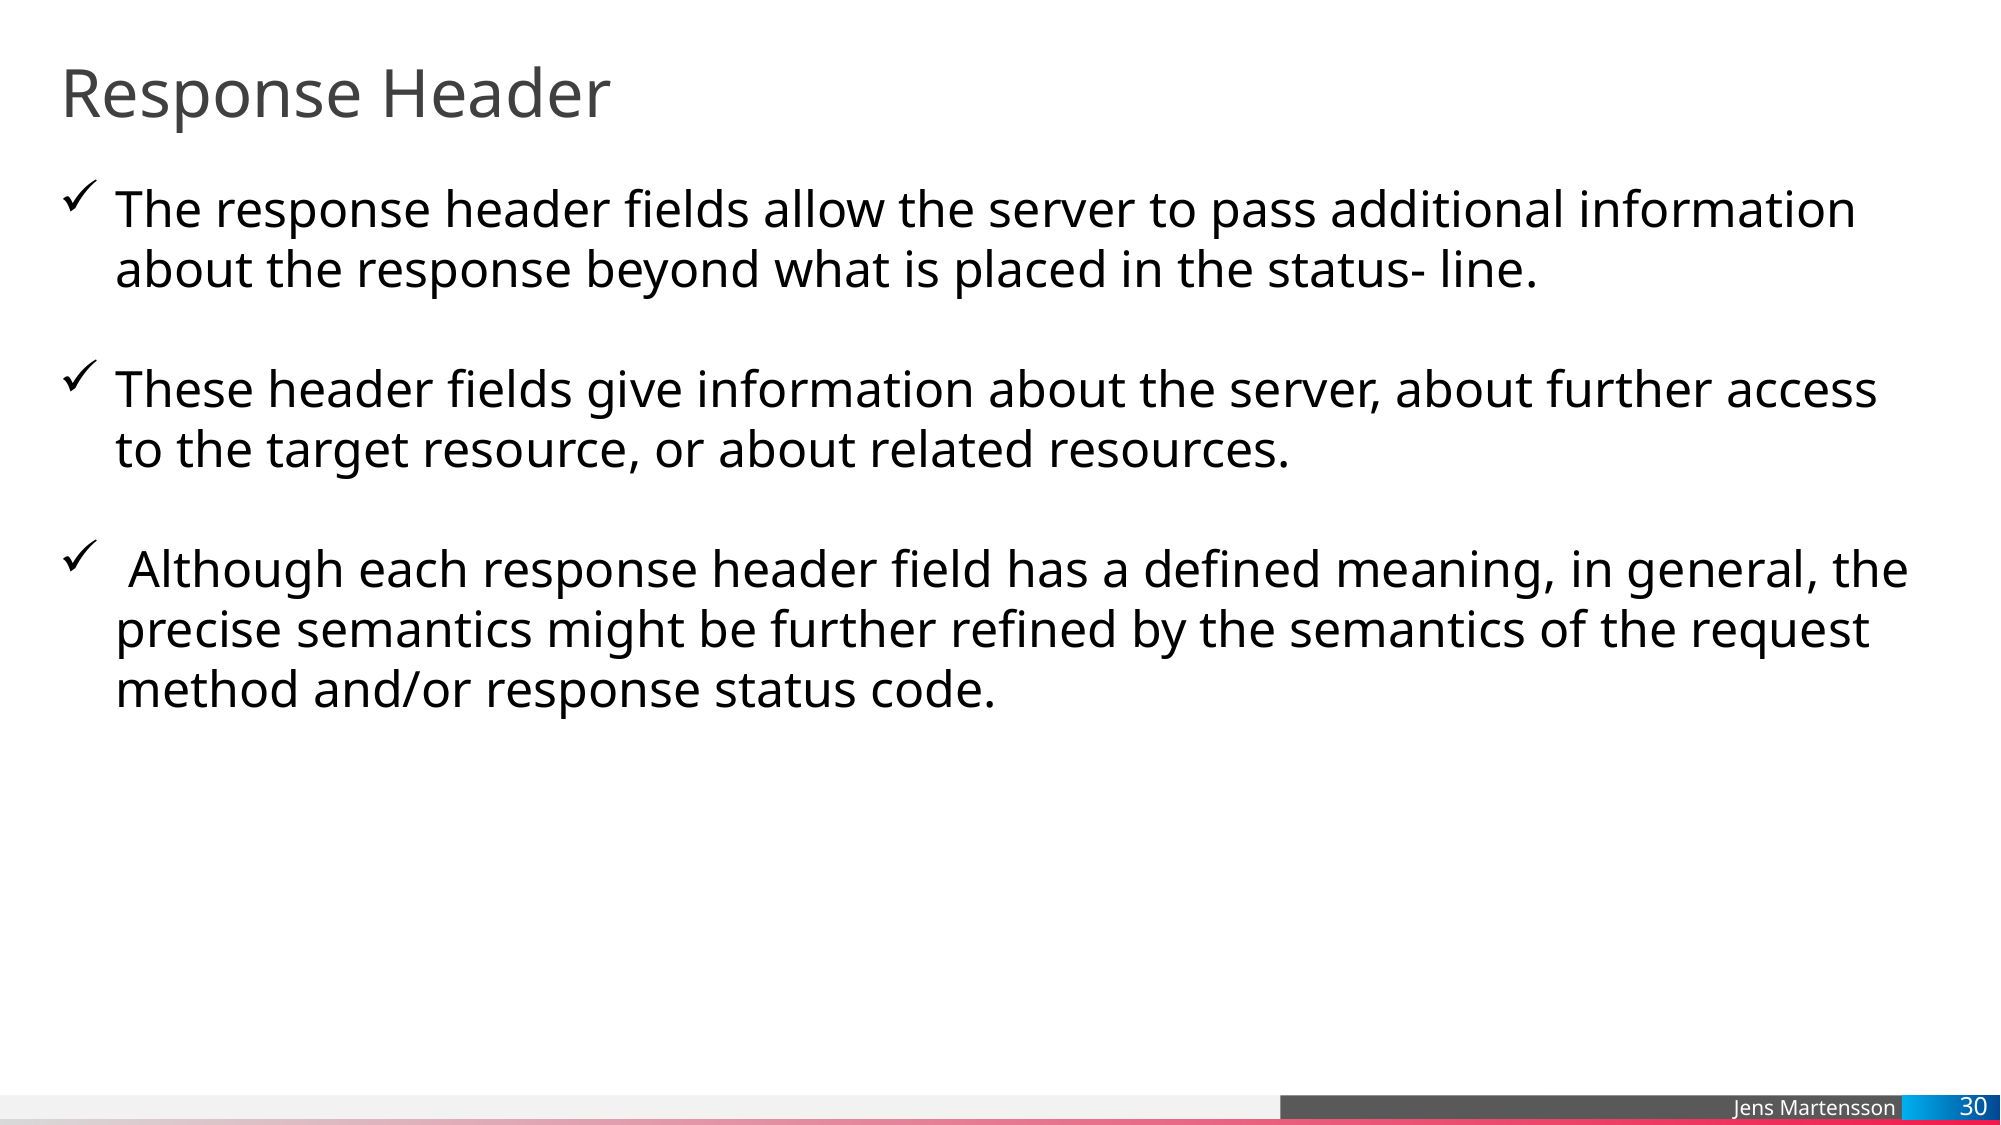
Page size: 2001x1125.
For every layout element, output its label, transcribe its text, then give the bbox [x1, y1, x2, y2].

title Response Header [59, 59, 1942, 149]
slide_number 30 [1901, 1095, 2000, 1120]
list The response header fields allow the server to pass additional information about the response beyond what is placed in the status- line. These header fields give information about the server, about further access to the target resource, or about related resources. Although each response header field has a defined meaning, in general, the precise semantics might be further refined by the semantics of the request method and/or response status code. [59, 177, 1941, 979]
